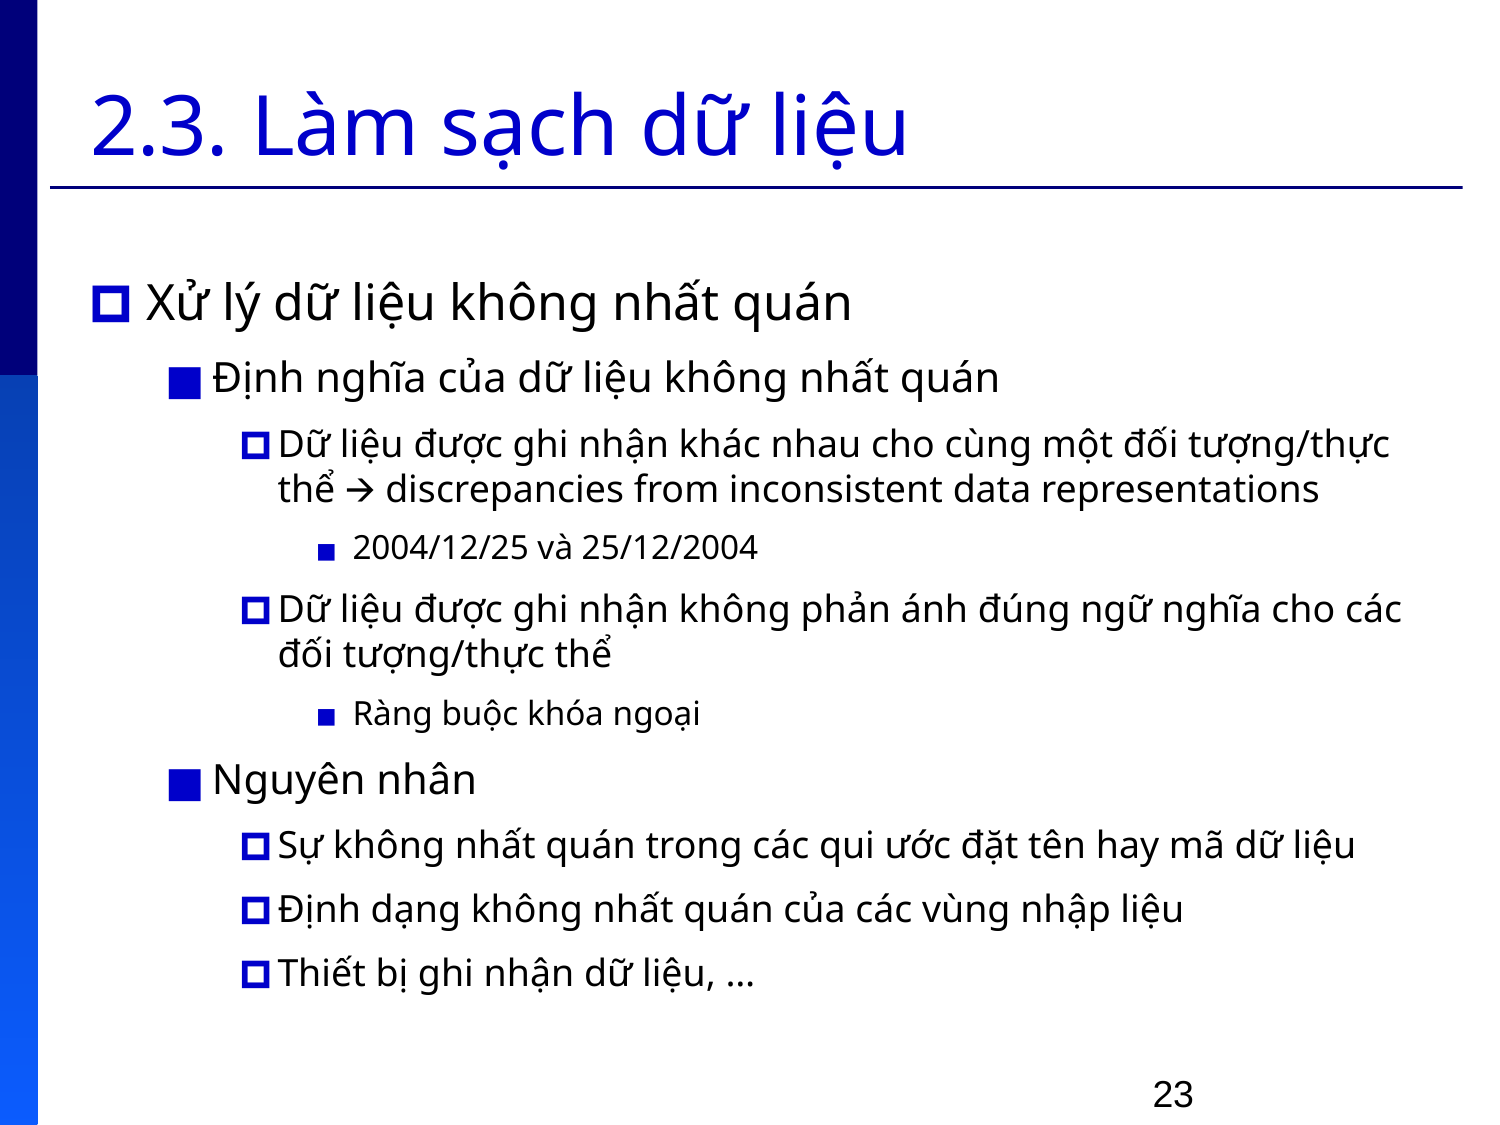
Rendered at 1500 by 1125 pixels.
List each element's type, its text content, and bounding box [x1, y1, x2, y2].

slide_number 23 [1137, 1062, 1488, 1113]
title 2.3. Làm sạch dữ liệu [75, 12, 1475, 180]
list Xử lý dữ liệu không nhất quán Định nghĩa của dữ liệu không nhất quán Dữ liệu được ghi nhận khác nhau cho cùng một đối tượng/thực thể 🡪 discrepancies from inconsistent data representations 2004/12/25 và 25/12/2004 Dữ liệu được ghi nhận không phản ánh đúng ngữ nghĩa cho các đối tượng/thực thể Ràng buộc khóa ngoại Nguyên nhân Sự không nhất quán trong các qui ước đặt tên hay mã dữ liệu Định dạng không nhất quán của các vùng nhập liệu Thiết bị ghi nhận dữ liệu, … [75, 262, 1463, 1100]
